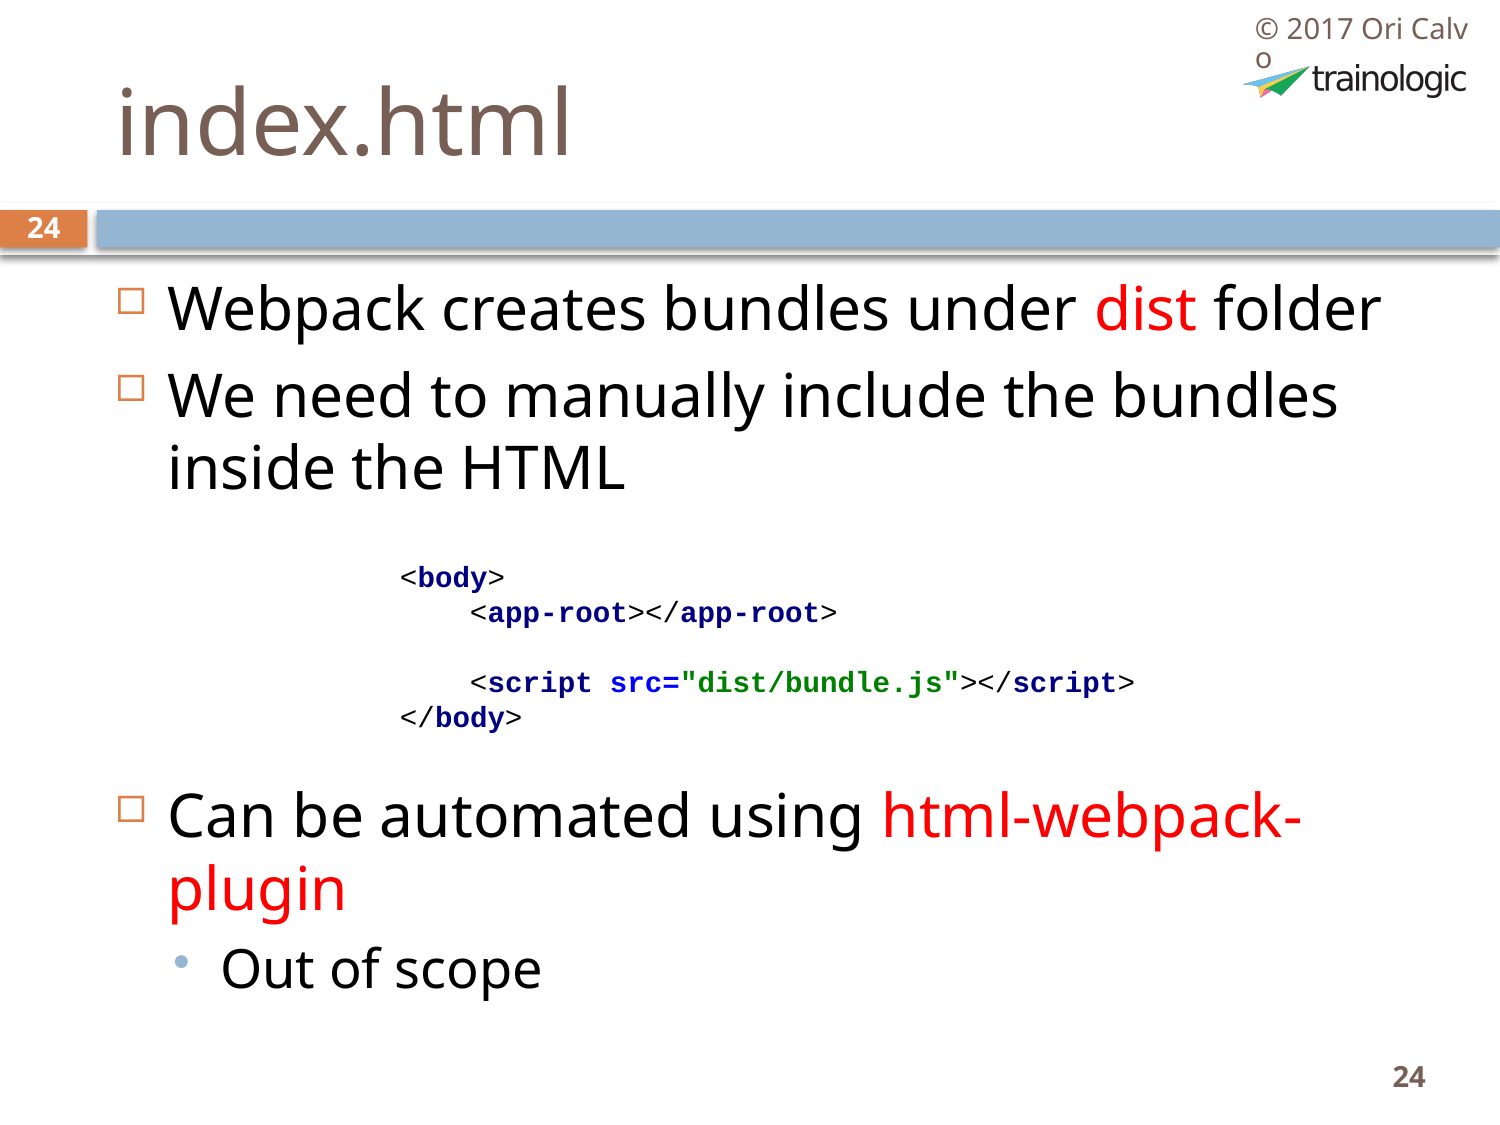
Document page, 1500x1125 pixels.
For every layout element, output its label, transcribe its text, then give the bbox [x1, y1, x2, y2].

slide_number 24 [0, 208, 88, 249]
list Webpack creates bundles under dist folder We need to manually include the bundles inside the HTML Can be automated using html-webpack-plugin Out of scope [100, 262, 1438, 1000]
footer © 2017 Ori Calvo [1240, 0, 1500, 60]
title index.html [100, 37, 1438, 200]
text_box <body> <app-root></app-root> <script src="dist/bundle.js"></script> </body> [385, 550, 1154, 741]
picture [1438, 64, 1466, 98]
